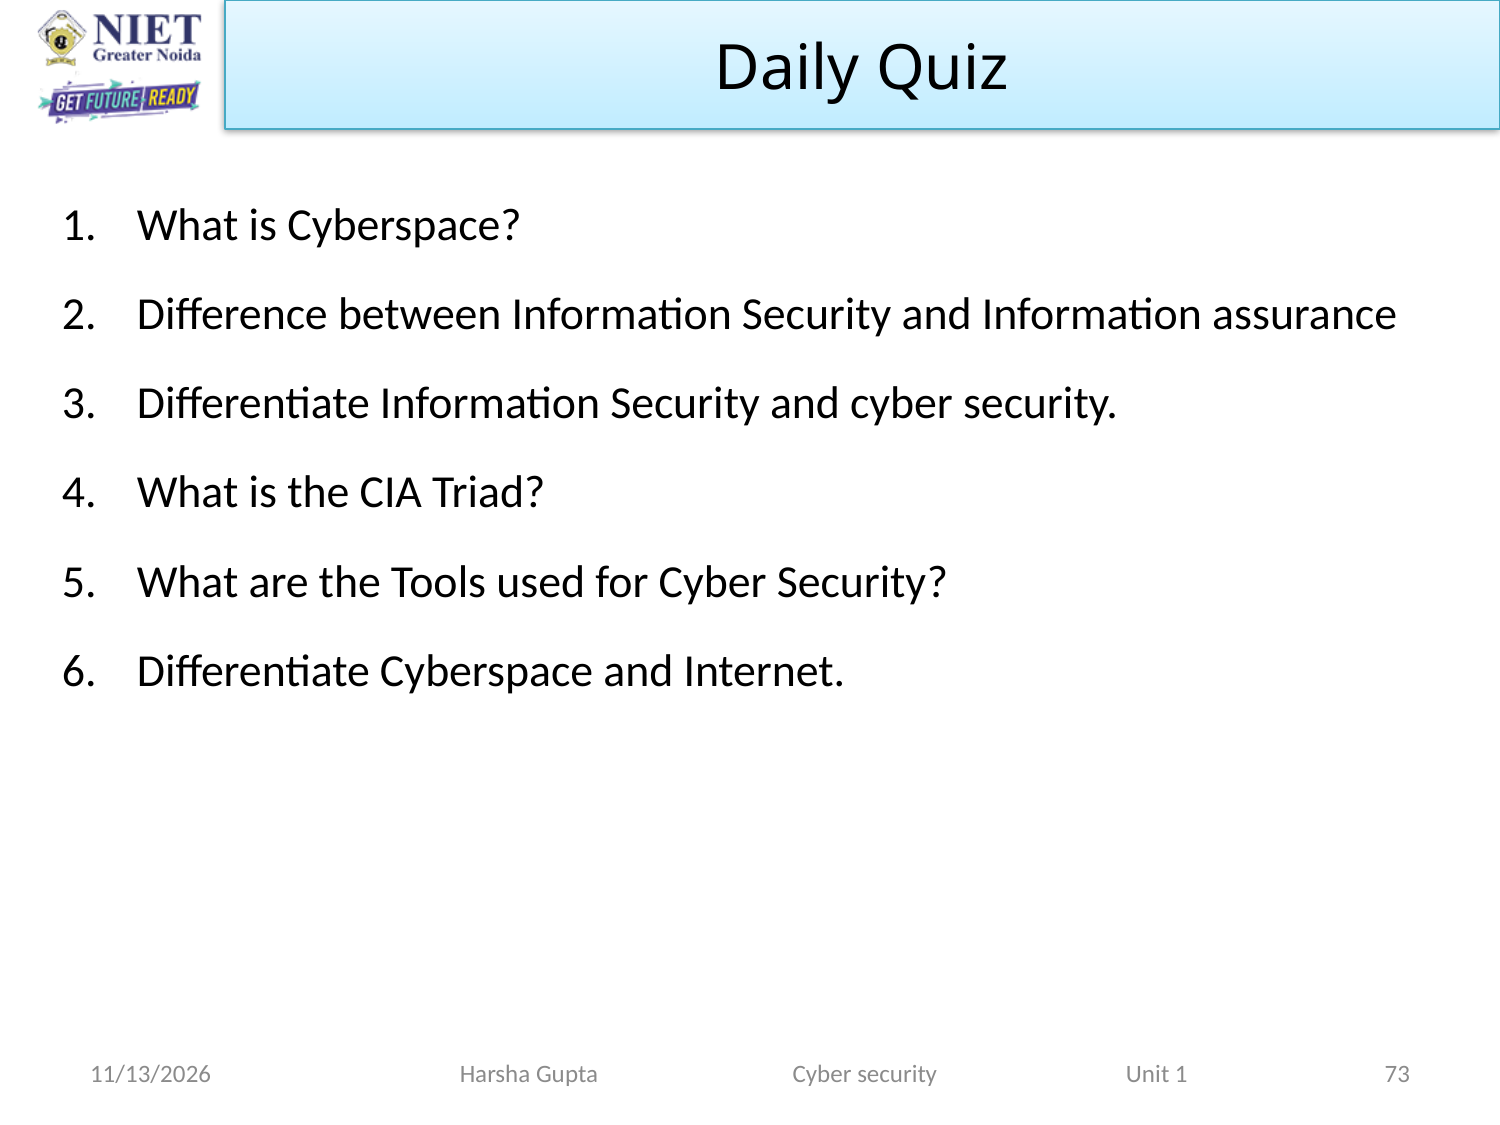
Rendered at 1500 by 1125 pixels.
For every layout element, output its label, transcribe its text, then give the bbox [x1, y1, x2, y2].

list What is Cyberspace? Difference between Information Security and Information assurance Differentiate Information Security and cyber security. What is the CIA Triad? What are the Tools used for Cyber Security? Differentiate Cyberspace and Internet. [46, 187, 1460, 930]
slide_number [75, 1042, 412, 1103]
slide_number 73 [1238, 1042, 1425, 1103]
footer Harsha Gupta Cyber security Unit 1 [412, 1042, 1238, 1103]
text_box Daily Quiz [238, 0, 1500, 130]
picture [0, 0, 238, 135]
